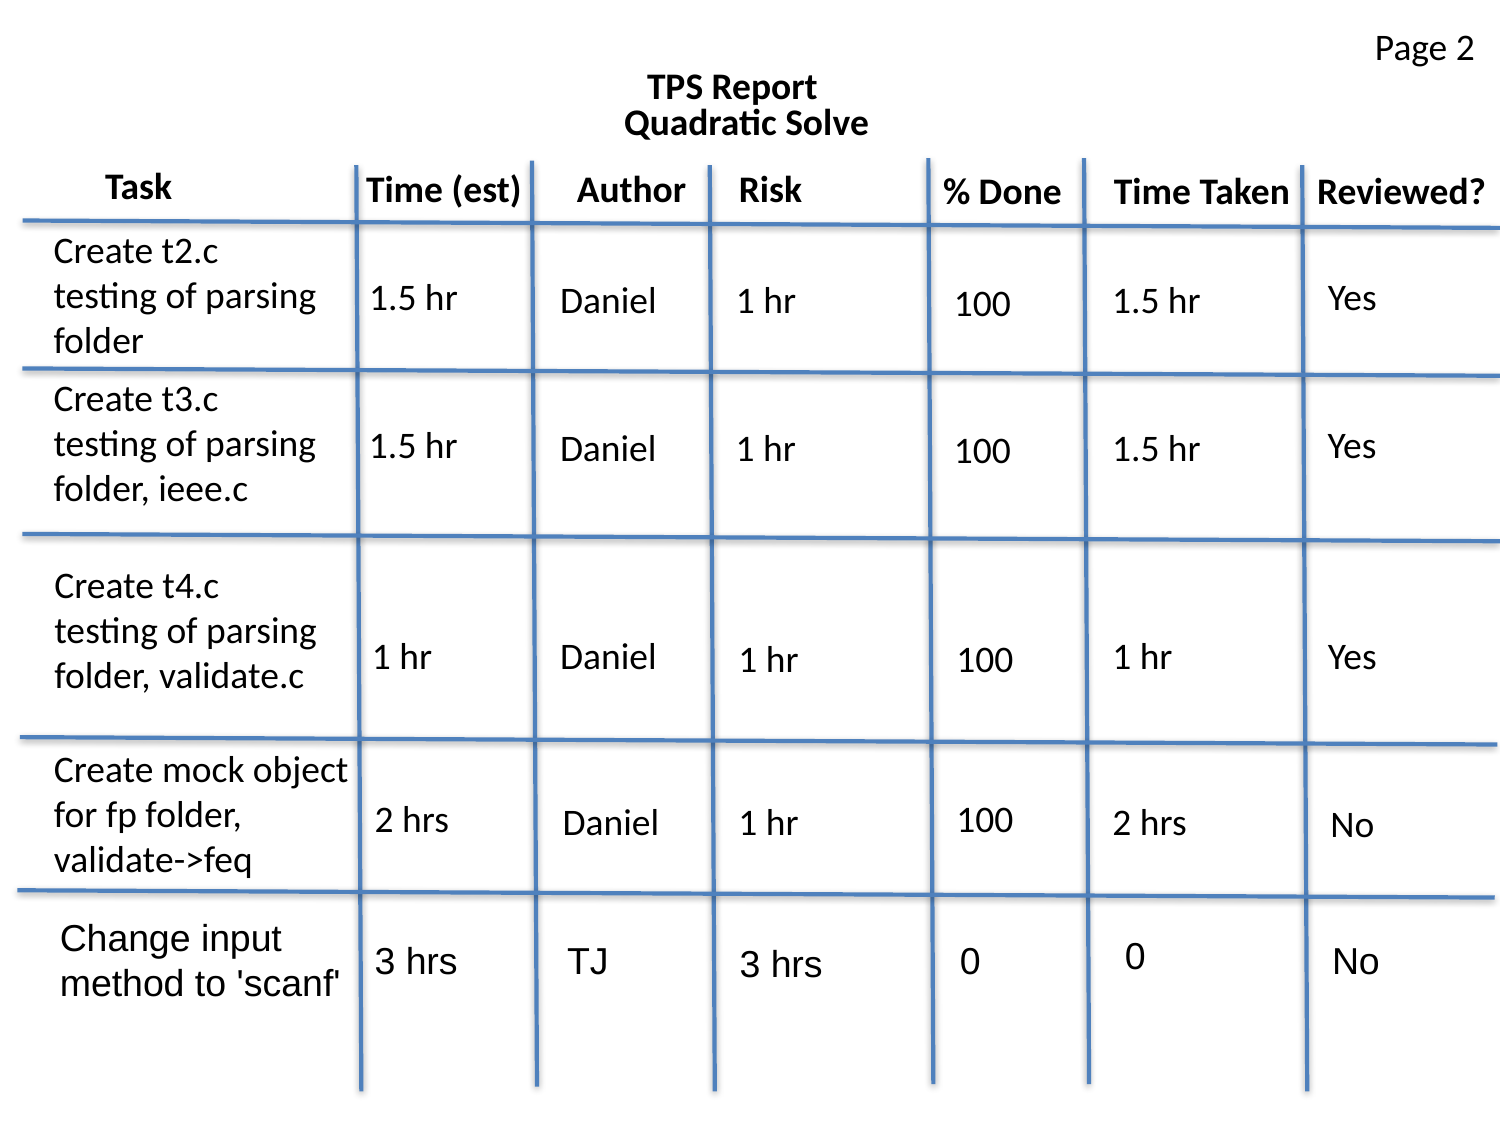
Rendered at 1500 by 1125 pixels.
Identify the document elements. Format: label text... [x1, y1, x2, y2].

text_box Author [562, 157, 791, 218]
text_box Quadratic Solve [609, 90, 884, 150]
text_box % Done [928, 160, 1099, 220]
text_box [355, 326, 360, 367]
text_box [710, 750, 716, 889]
text_box [358, 1005, 364, 1092]
text_box Task [90, 154, 319, 215]
text_box Change input method to 'scanf' [44, 906, 375, 1005]
text_box 1 hr [720, 416, 811, 477]
text_box [929, 751, 935, 891]
text_box [930, 904, 936, 1085]
text_box Yes [1313, 266, 1387, 326]
text_box Create t4.c testing of parsing folder, validate.c [39, 553, 268, 659]
text_box [355, 380, 360, 413]
text_box No [1315, 793, 1390, 853]
text_box 0 [944, 930, 1110, 987]
text_box Yes [1312, 414, 1387, 474]
text_box [357, 685, 362, 735]
text_box [19, 735, 1498, 747]
text_box [531, 546, 538, 735]
text_box 100 [939, 271, 1026, 331]
text_box 1 hr [721, 268, 811, 329]
text_box 1.5 hr [354, 265, 473, 326]
text_box 100 [941, 788, 1010, 848]
text_box [1085, 752, 1091, 891]
text_box [531, 381, 537, 532]
text_box [1082, 235, 1088, 370]
text_box 1 hr [723, 790, 814, 851]
text_box Reviewed? [1328, 159, 1500, 220]
text_box [1086, 905, 1091, 930]
text_box [709, 547, 715, 736]
text_box 1 hr [1097, 624, 1188, 685]
text_box [1083, 383, 1089, 535]
text_box 1.5 hr [354, 413, 473, 474]
text_box [1303, 753, 1309, 892]
text_box [708, 382, 714, 533]
text_box [1300, 236, 1306, 371]
text_box 2 hrs [359, 788, 464, 848]
text_box [246, 367, 1500, 378]
text_box 1.5 hr [1097, 268, 1216, 329]
text_box [530, 233, 536, 367]
text_box [22, 366, 38, 371]
text_box Time Taken [1099, 159, 1328, 220]
text_box Create t2.c testing of parsing folder [38, 218, 246, 323]
text_box 1 hr [723, 627, 814, 688]
text_box [533, 902, 540, 1087]
text_box [1302, 550, 1308, 739]
text_box [708, 234, 713, 368]
text_box [926, 235, 932, 369]
text_box [928, 548, 934, 738]
text_box TPS Report [632, 55, 838, 90]
text_box [1304, 906, 1310, 1092]
text_box [1301, 384, 1307, 536]
text_box Daniel [547, 790, 674, 851]
text_box Create mock object for fp folder, validate->feq [39, 737, 336, 888]
text_box [1086, 987, 1092, 1085]
text_box [17, 888, 1495, 900]
text_box [356, 546, 361, 674]
text_box 1.5 hr [1097, 416, 1216, 477]
text_box 3 hrs [359, 929, 517, 987]
text_box Page 2 [1360, 15, 1490, 75]
text_box [22, 531, 1500, 544]
text_box 100 [939, 419, 1026, 479]
text_box [1084, 549, 1090, 738]
text_box [357, 749, 363, 888]
text_box Daniel [545, 416, 672, 477]
text_box [711, 903, 717, 1092]
text_box [355, 474, 361, 532]
text_box 0 [1109, 924, 1275, 982]
text_box [927, 382, 933, 534]
text_box 100 [941, 627, 1029, 688]
text_box No [1317, 929, 1453, 987]
text_box 2 hrs [1097, 790, 1202, 851]
text_box [533, 749, 539, 888]
text_box TJ [552, 929, 697, 987]
text_box Create t3.c testing of parsing folder, ieee.c [38, 366, 246, 471]
text_box 1 hr [357, 624, 447, 685]
text_box Risk [724, 157, 953, 217]
text_box Time (est) [351, 157, 562, 218]
text_box Daniel [545, 268, 672, 329]
text_box [246, 219, 1500, 230]
text_box [22, 218, 38, 223]
text_box Yes [1313, 624, 1387, 685]
text_box Daniel [545, 624, 672, 685]
text_box [354, 232, 359, 265]
text_box 3 hrs [724, 932, 875, 990]
